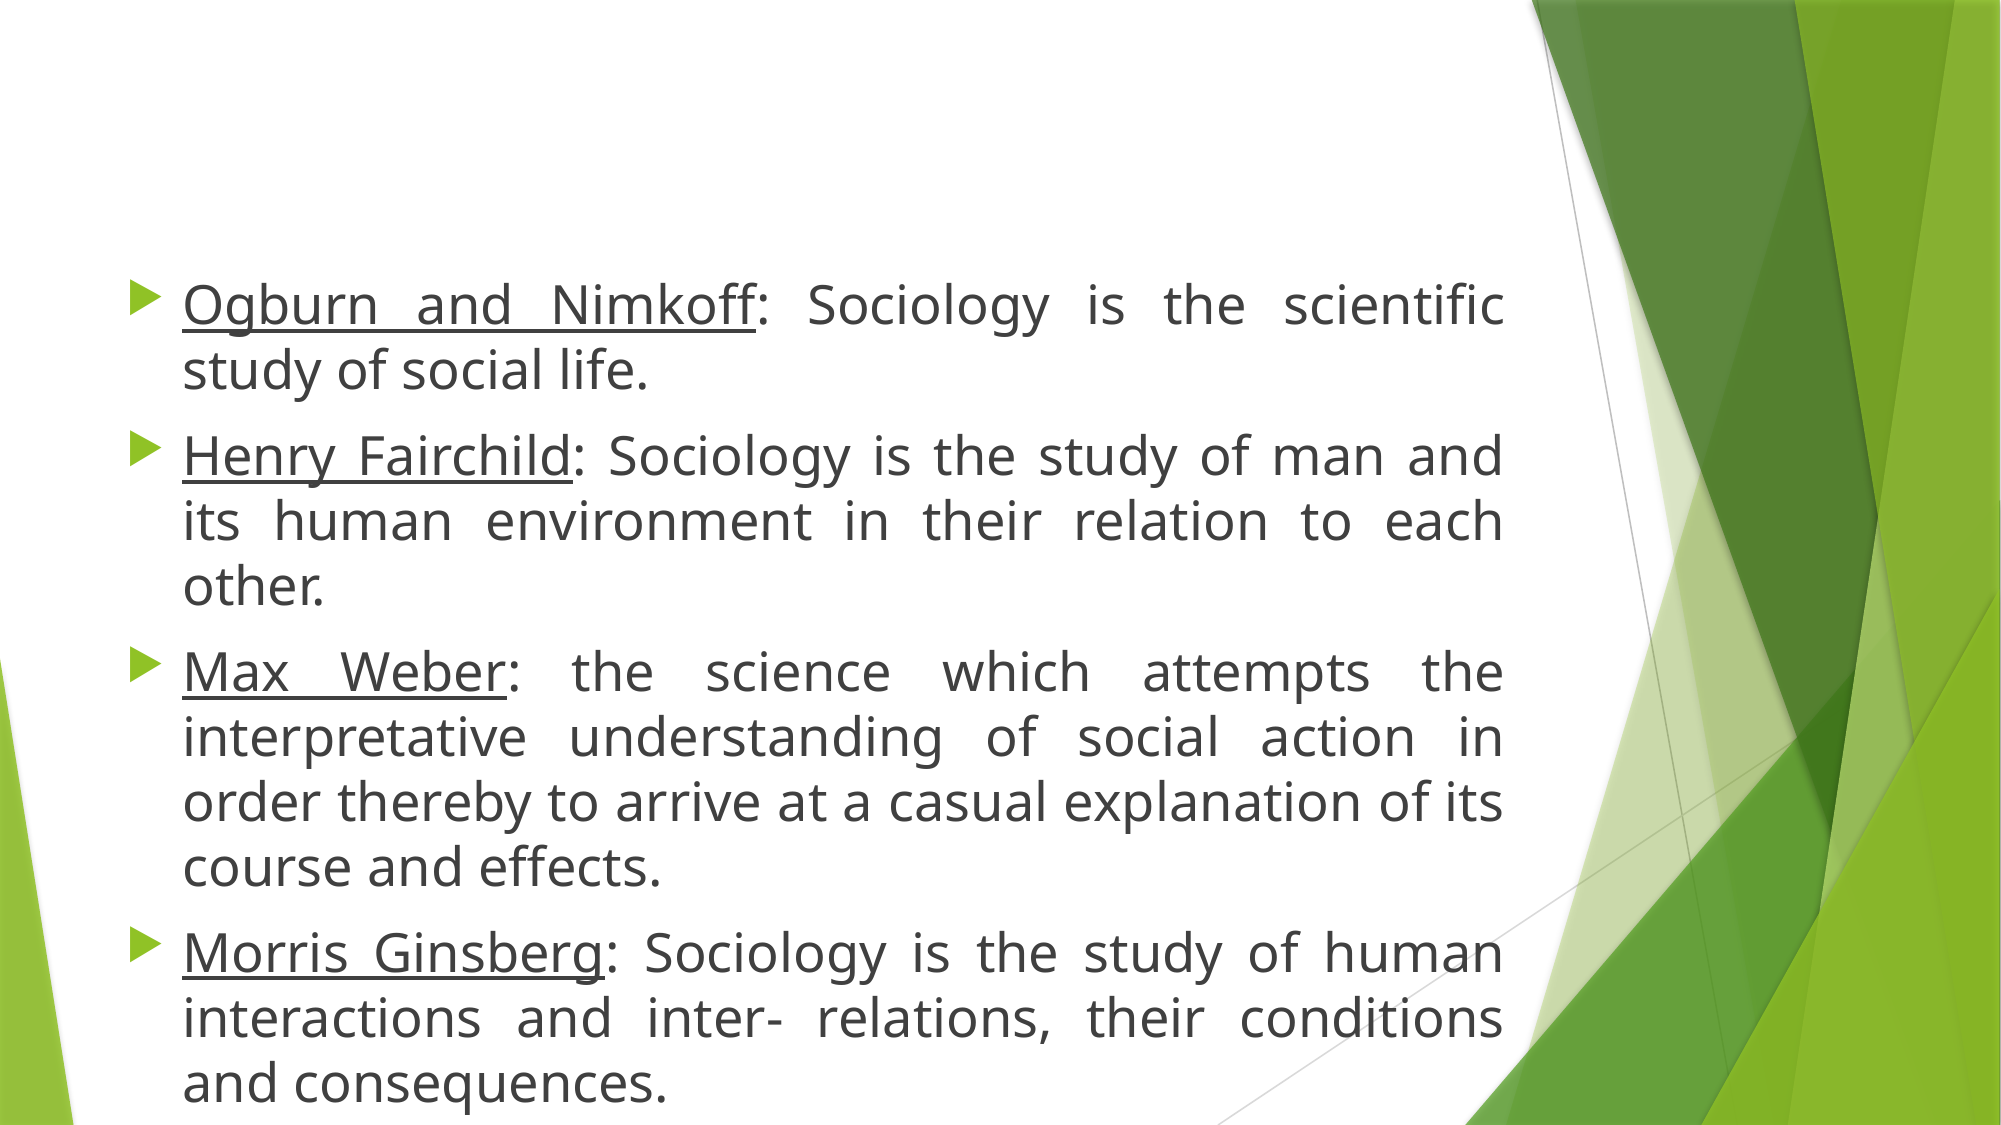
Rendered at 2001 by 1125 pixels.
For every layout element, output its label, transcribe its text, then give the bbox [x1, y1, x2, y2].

list Ogburn and Nimkoff: Sociology is the scientific study of social life. Henry Fairchild: Sociology is the study of man and its human environment in their relation to each other. Max Weber: the science which attempts the interpretative understanding of social action in order thereby to arrive at a casual explanation of its course and effects. Morris Ginsberg: Sociology is the study of human interactions and inter- relations, their conditions and consequences. [111, 177, 1522, 991]
